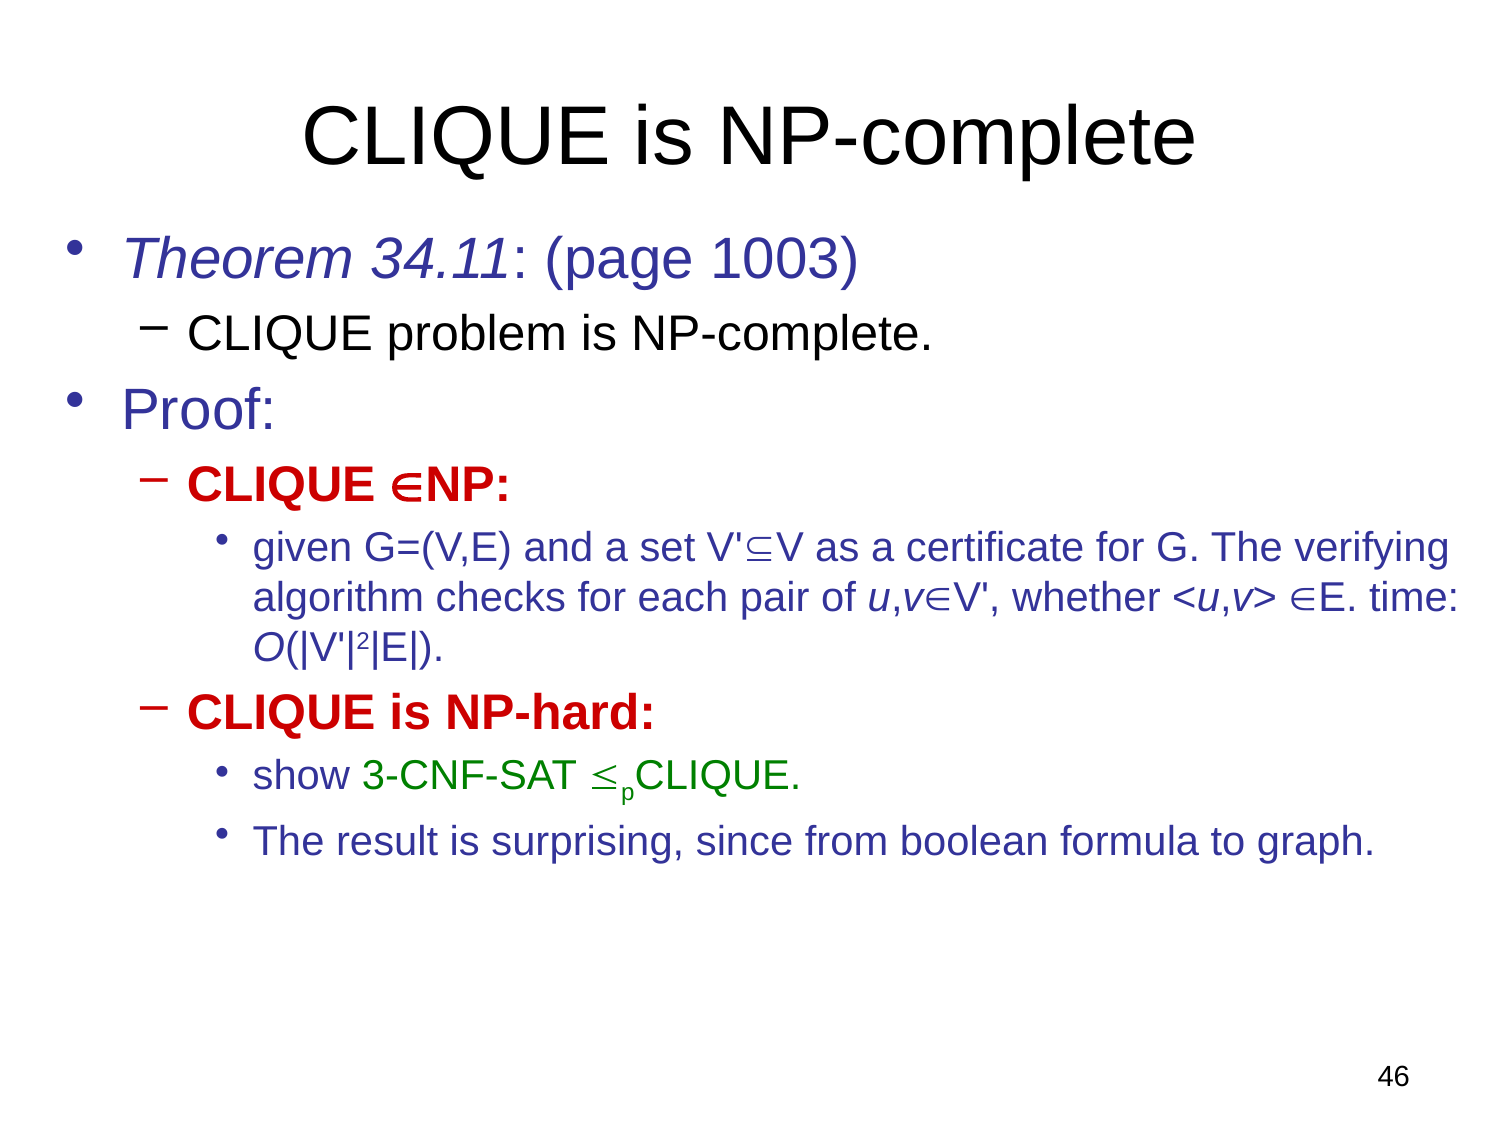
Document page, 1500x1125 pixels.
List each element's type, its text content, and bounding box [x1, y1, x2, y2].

list Theorem 34.11: (page 1003) CLIQUE problem is NP-complete. Proof: CLIQUE NP: given G=(V,E) and a set V'V as a certificate for G. The verifying algorithm checks for each pair of u,vV', whether <u,v> E. time: O(|V'|2|E|). CLIQUE is NP-hard: show 3-CNF-SAT pCLIQUE. The result is surprising, since from boolean formula to graph. [49, 212, 1500, 1063]
title CLIQUE is NP-complete [112, 37, 1388, 212]
slide_number 46 [1074, 1063, 1426, 1103]
